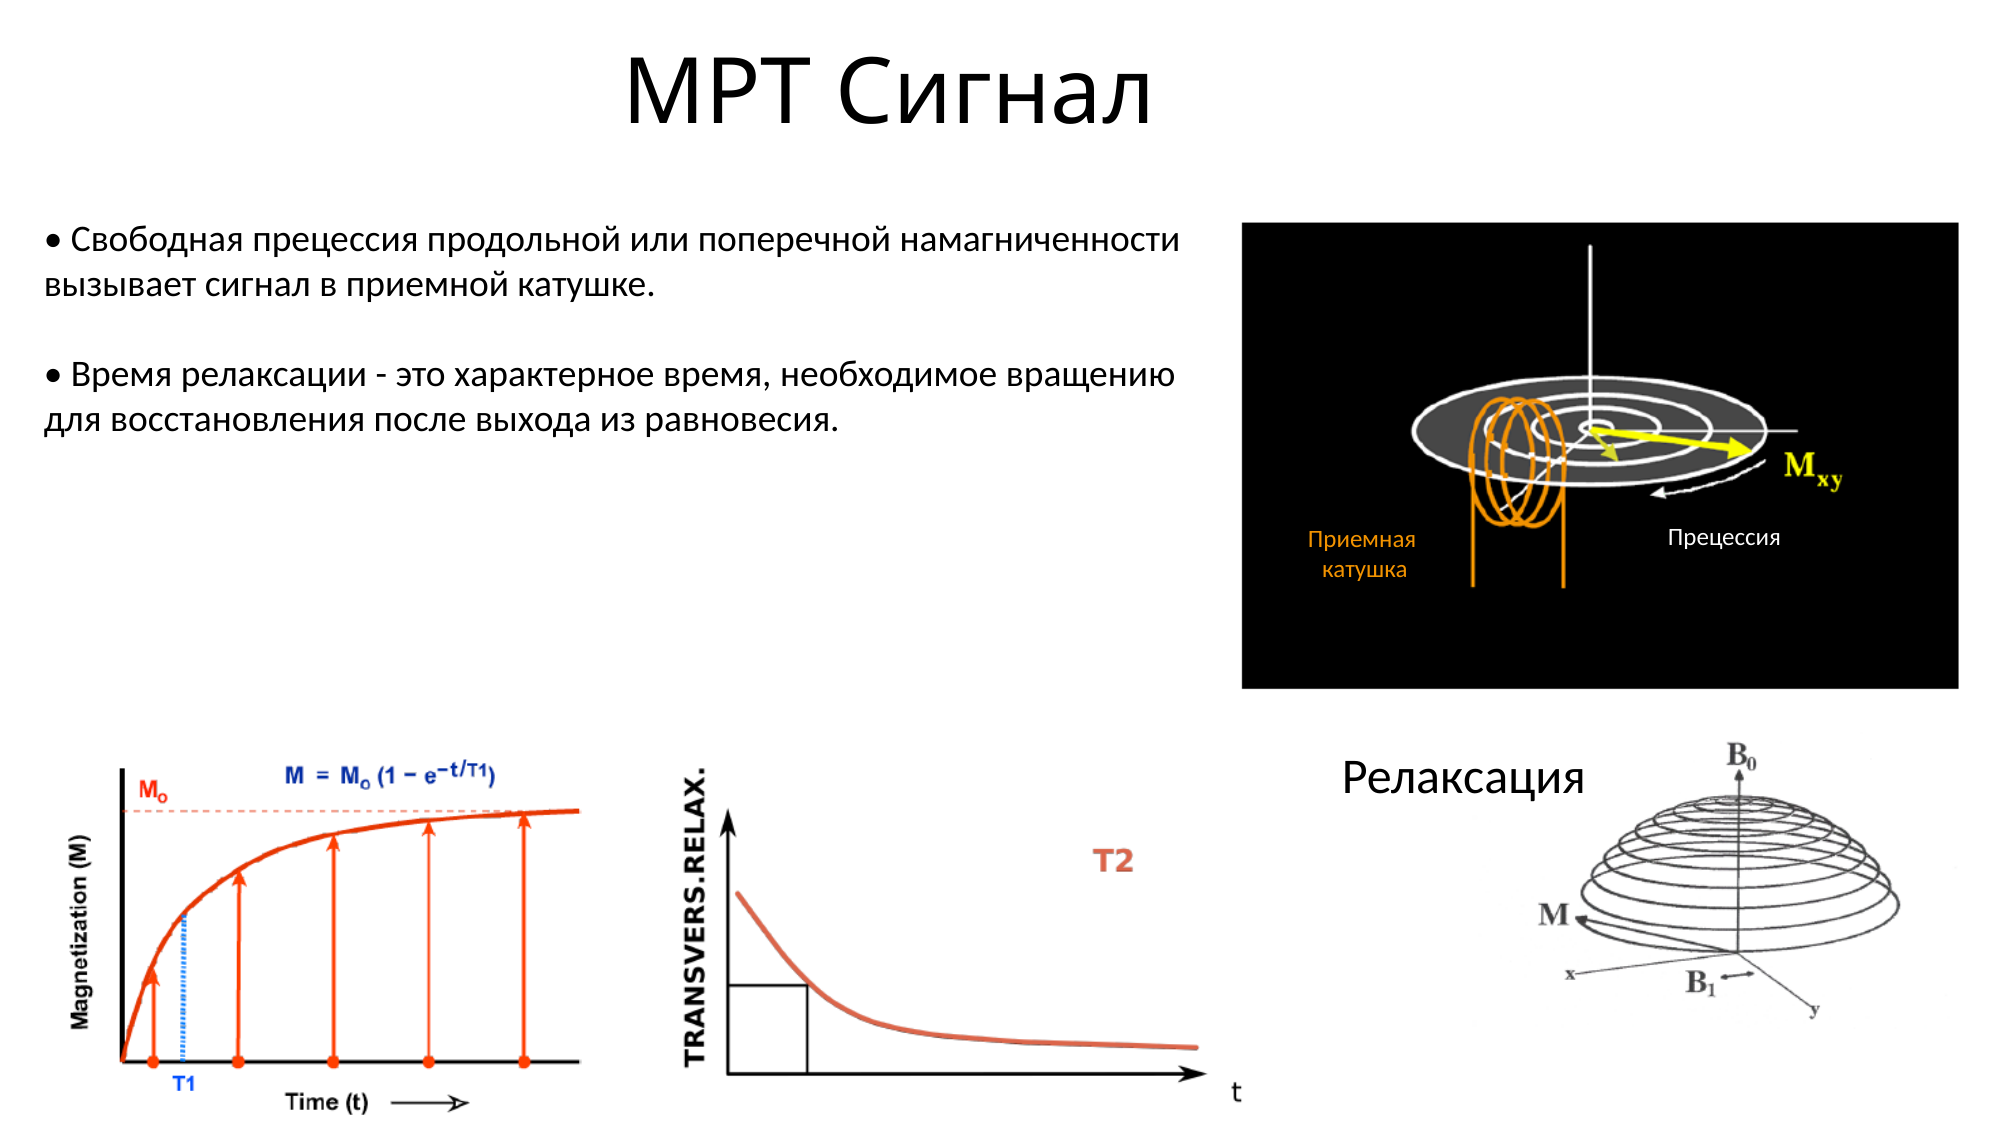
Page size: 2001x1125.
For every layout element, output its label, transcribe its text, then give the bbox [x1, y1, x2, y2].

picture [28, 216, 1971, 1125]
text_box • Свободная прецессия продольной или поперечной намагниченности вызывает сигнал в приемной катушке. • Время релаксации - это характерное время, необходимое вращению для восстановления после выхода из равновесия. [28, 206, 1204, 447]
title МРТ Сигнал [134, 43, 1644, 145]
